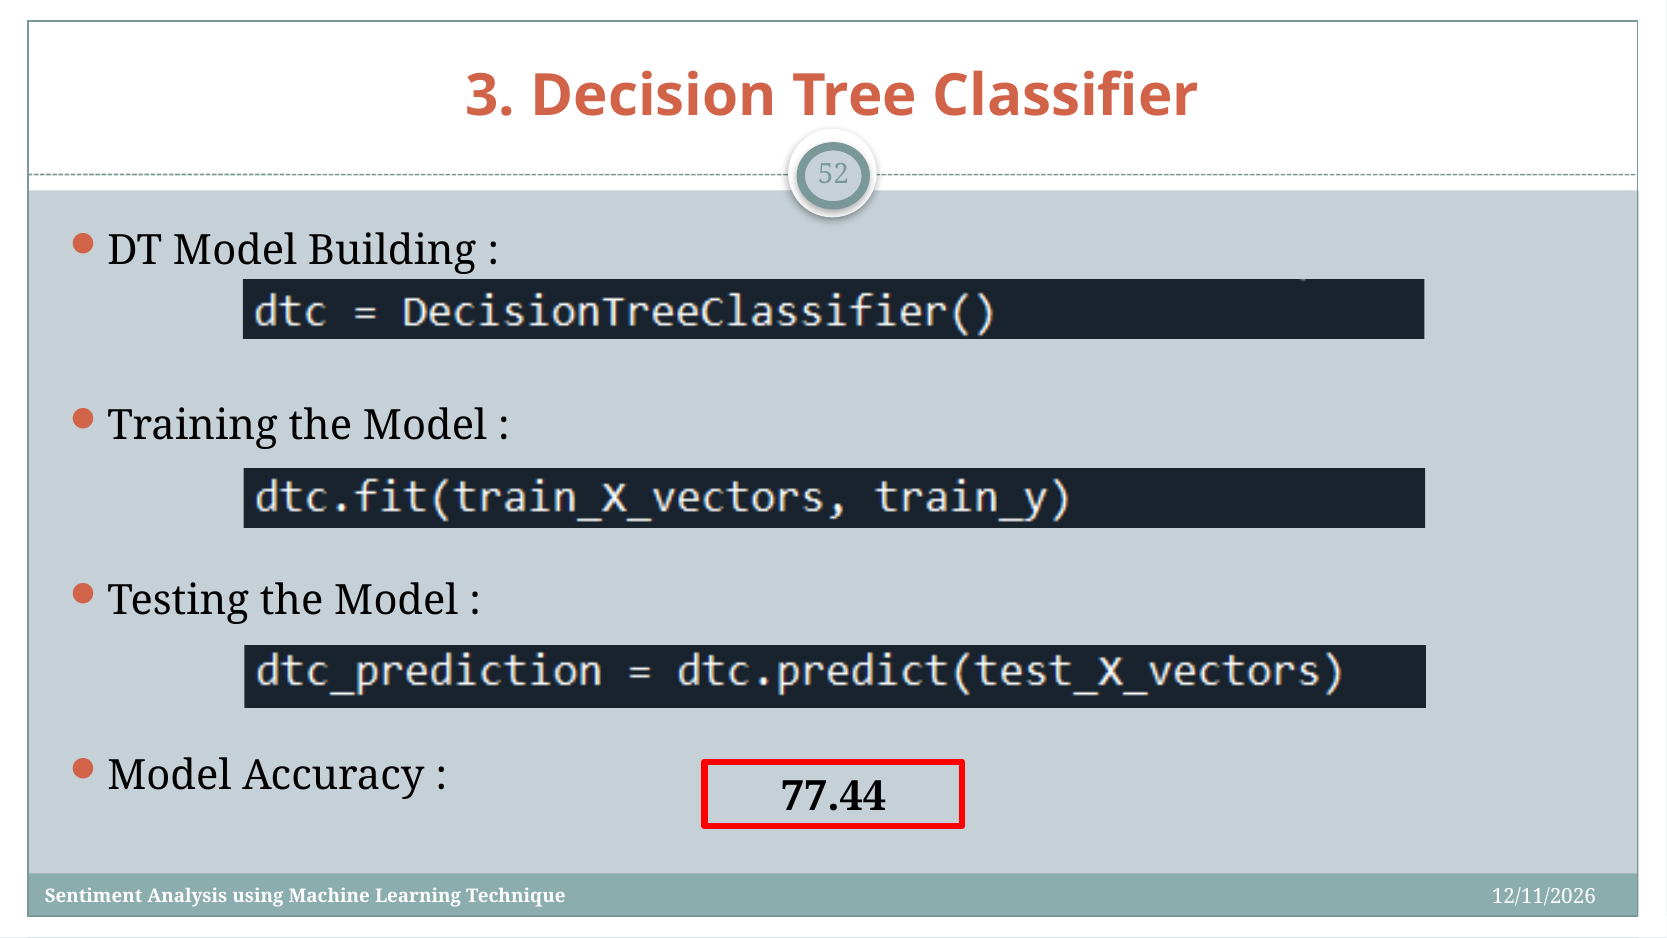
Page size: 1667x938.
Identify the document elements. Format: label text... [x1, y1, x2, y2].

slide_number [1337, 875, 1611, 926]
footer Sentiment Analysis using Machine Learning Technique [30, 876, 1311, 927]
title 3. Decision Tree Classifier [54, 31, 1611, 135]
picture [243, 468, 1426, 528]
list DT Model Building : Training the Model : Testing the Model : Model Accuracy : [54, 215, 1611, 859]
picture [242, 279, 1425, 339]
text_box 77.44 [704, 761, 963, 827]
slide_number 52 [794, 145, 873, 205]
picture [244, 645, 1427, 708]
